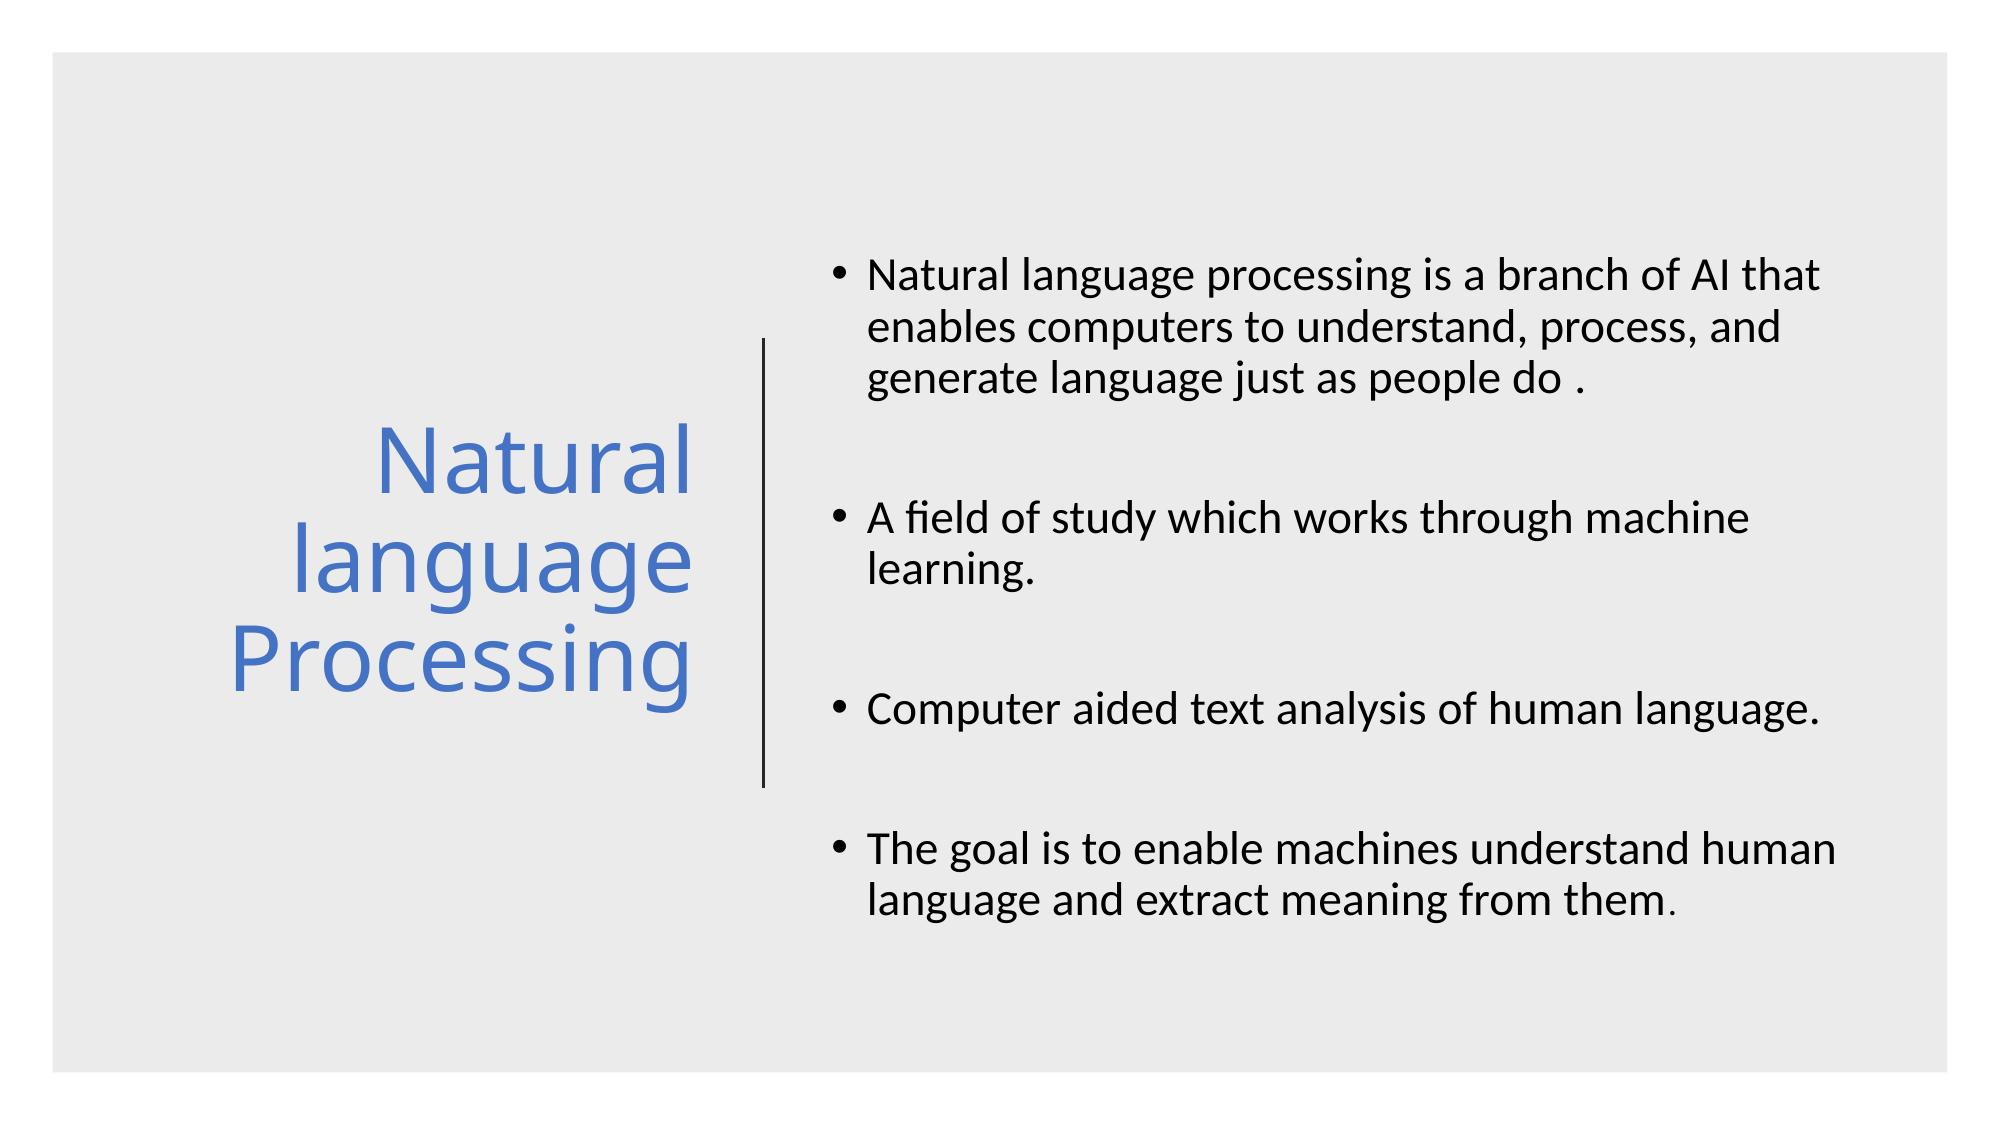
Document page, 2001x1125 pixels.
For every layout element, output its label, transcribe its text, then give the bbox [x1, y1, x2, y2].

list Natural language processing is a branch of AI that enables computers to understand, process, and generate language just as people do . A field of study which works through machine learning. Computer aided text analysis of human language. The goal is to enable machines understand human language and extract meaning from them. [816, 208, 1863, 967]
title Natural language Processing [137, 158, 711, 967]
text_box [52, 52, 1948, 1073]
